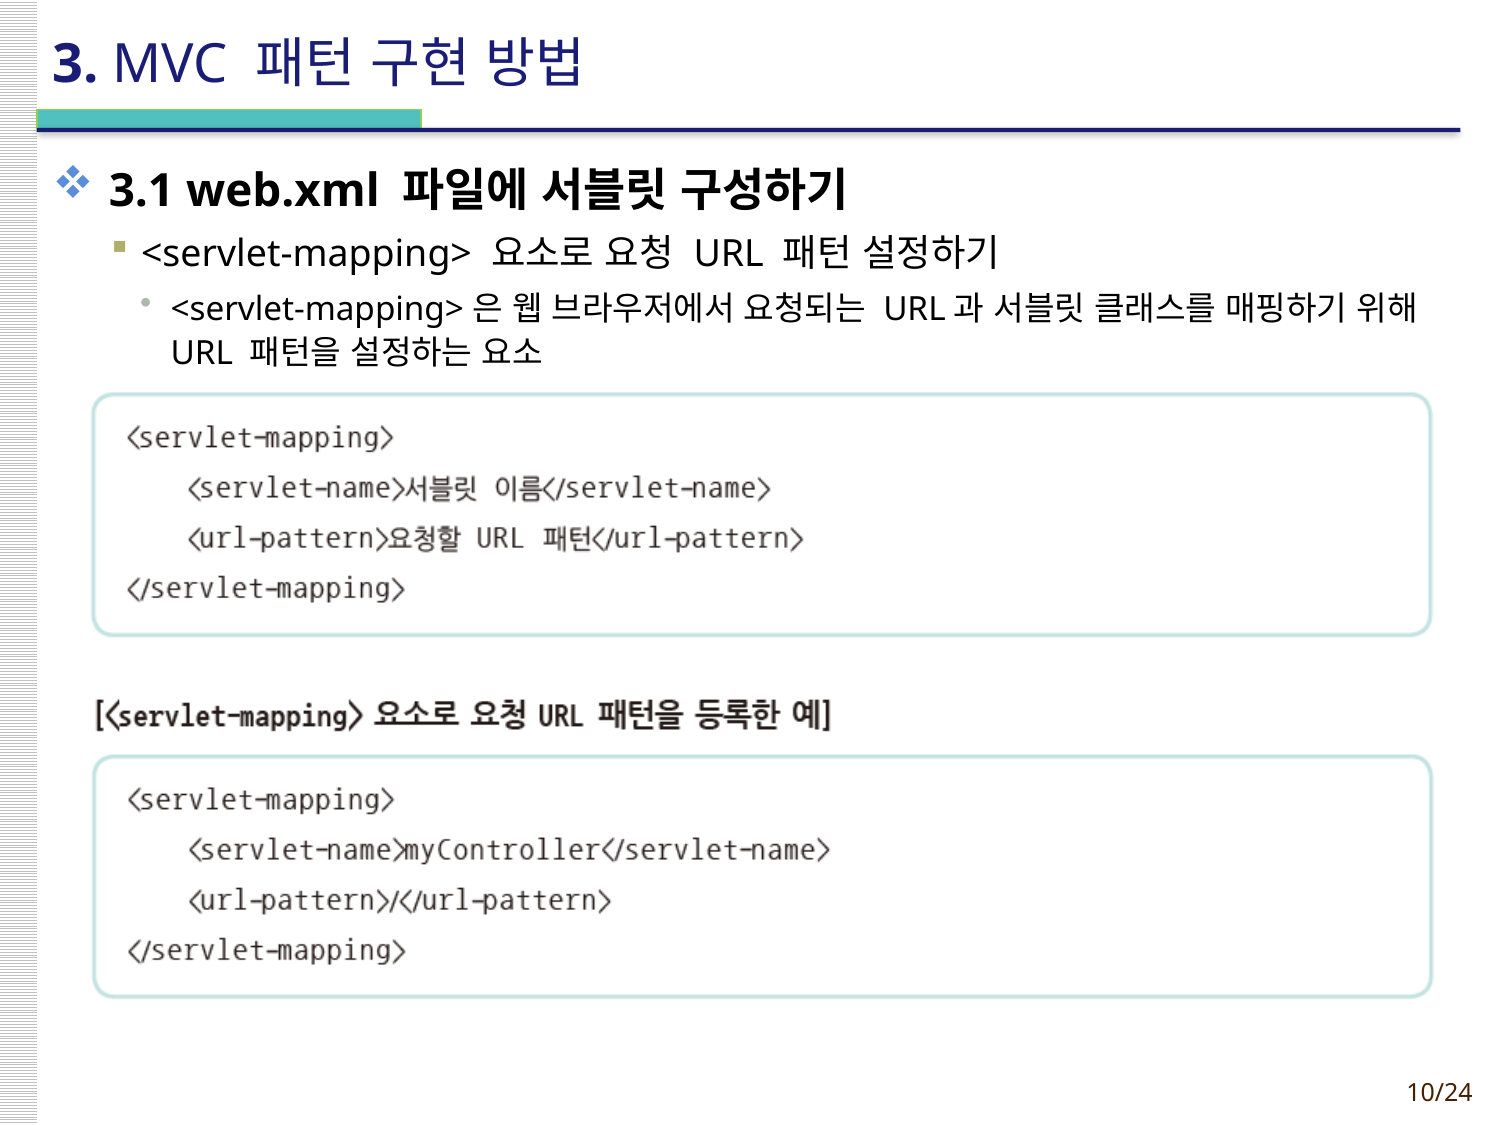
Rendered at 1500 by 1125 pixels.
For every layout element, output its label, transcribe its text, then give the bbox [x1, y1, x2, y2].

list 3.1 web.xml 파일에 서블릿 구성하기 <servlet-mapping> 요소로 요청 URL 패턴 설정하기 <servlet-mapping>은 웹 브라우저에서 요청되는 URL과 서블릿 클래스를 매핑하기 위해 URL 패턴을 설정하는 요소 [37, 152, 1463, 1091]
title 3. MVC 패턴 구현 방법 [37, 13, 1278, 109]
picture [82, 689, 1443, 1005]
picture [89, 388, 1436, 643]
